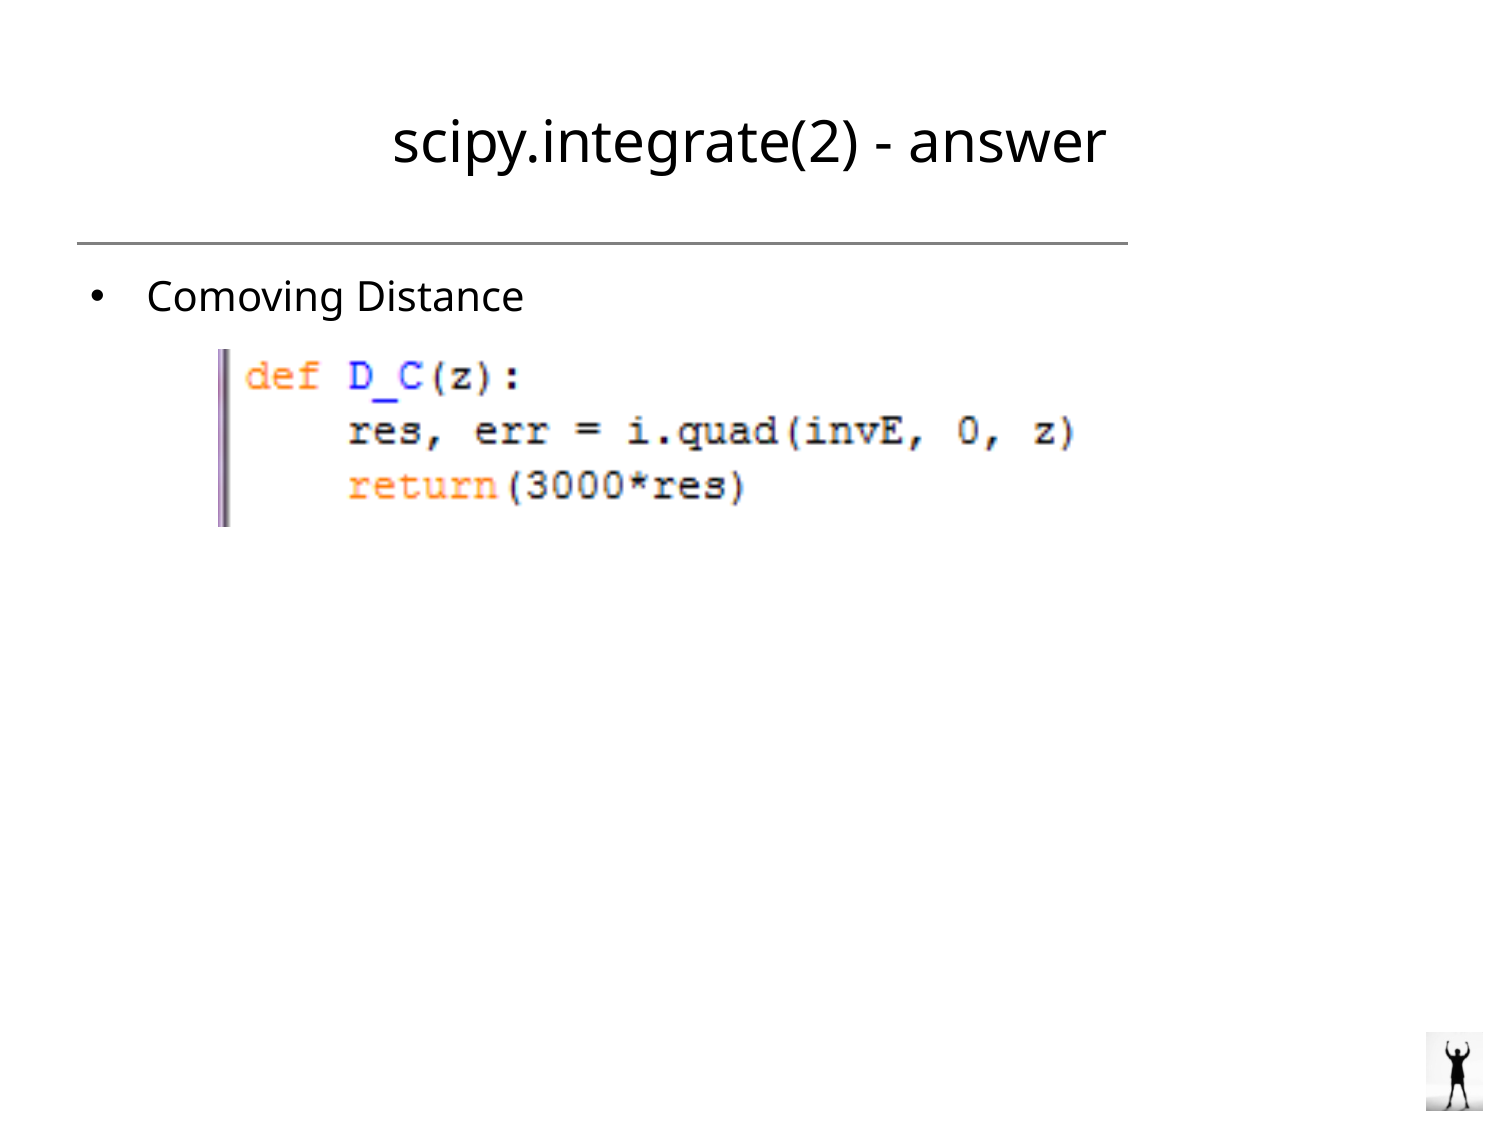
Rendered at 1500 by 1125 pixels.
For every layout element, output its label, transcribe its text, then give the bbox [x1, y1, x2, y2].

picture [218, 349, 1128, 528]
title scipy.integrate(2) - answer [75, 45, 1425, 233]
list Comoving Distance [75, 262, 1425, 1005]
picture [1426, 1032, 1483, 1111]
